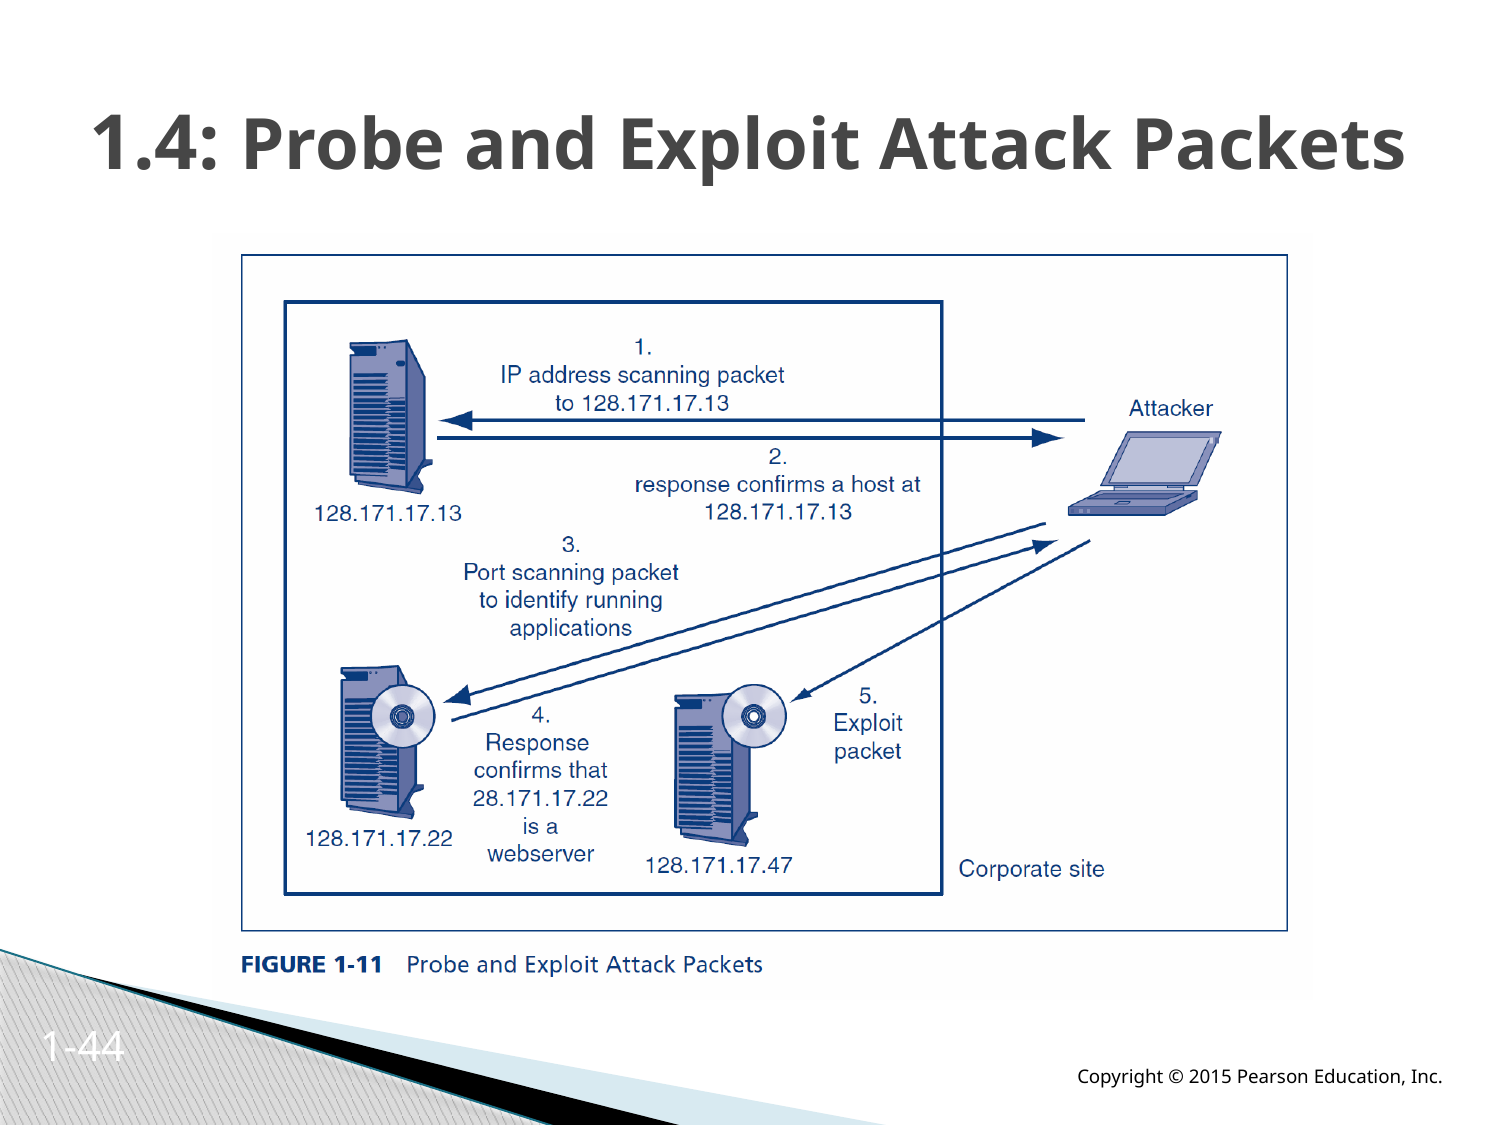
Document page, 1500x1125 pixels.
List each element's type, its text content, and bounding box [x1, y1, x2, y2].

slide_number 1-43 [24, 1012, 163, 1088]
title 1.4: Probe and Exploit Attack Packets [75, 45, 1425, 233]
picture [212, 233, 1313, 1000]
